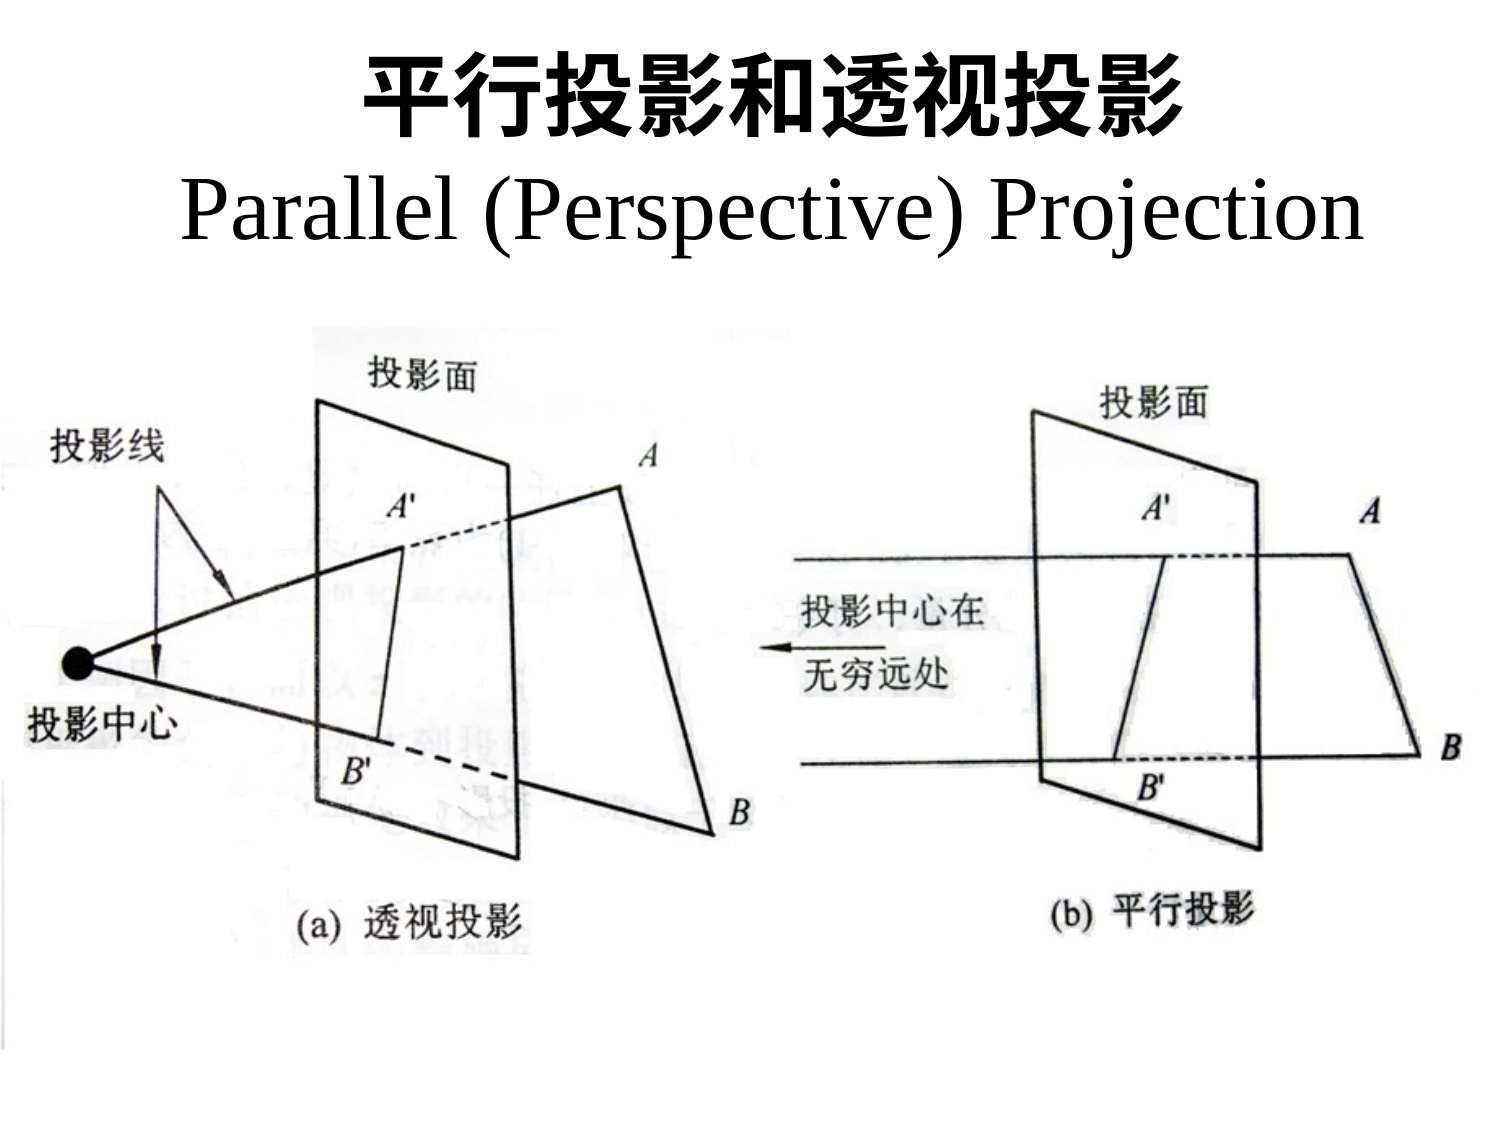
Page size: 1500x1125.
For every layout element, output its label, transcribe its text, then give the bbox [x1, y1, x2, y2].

title 平行投影和透视投影 Parallel (Perspective) Projection [0, 30, 1500, 256]
picture [0, 325, 1500, 1052]
